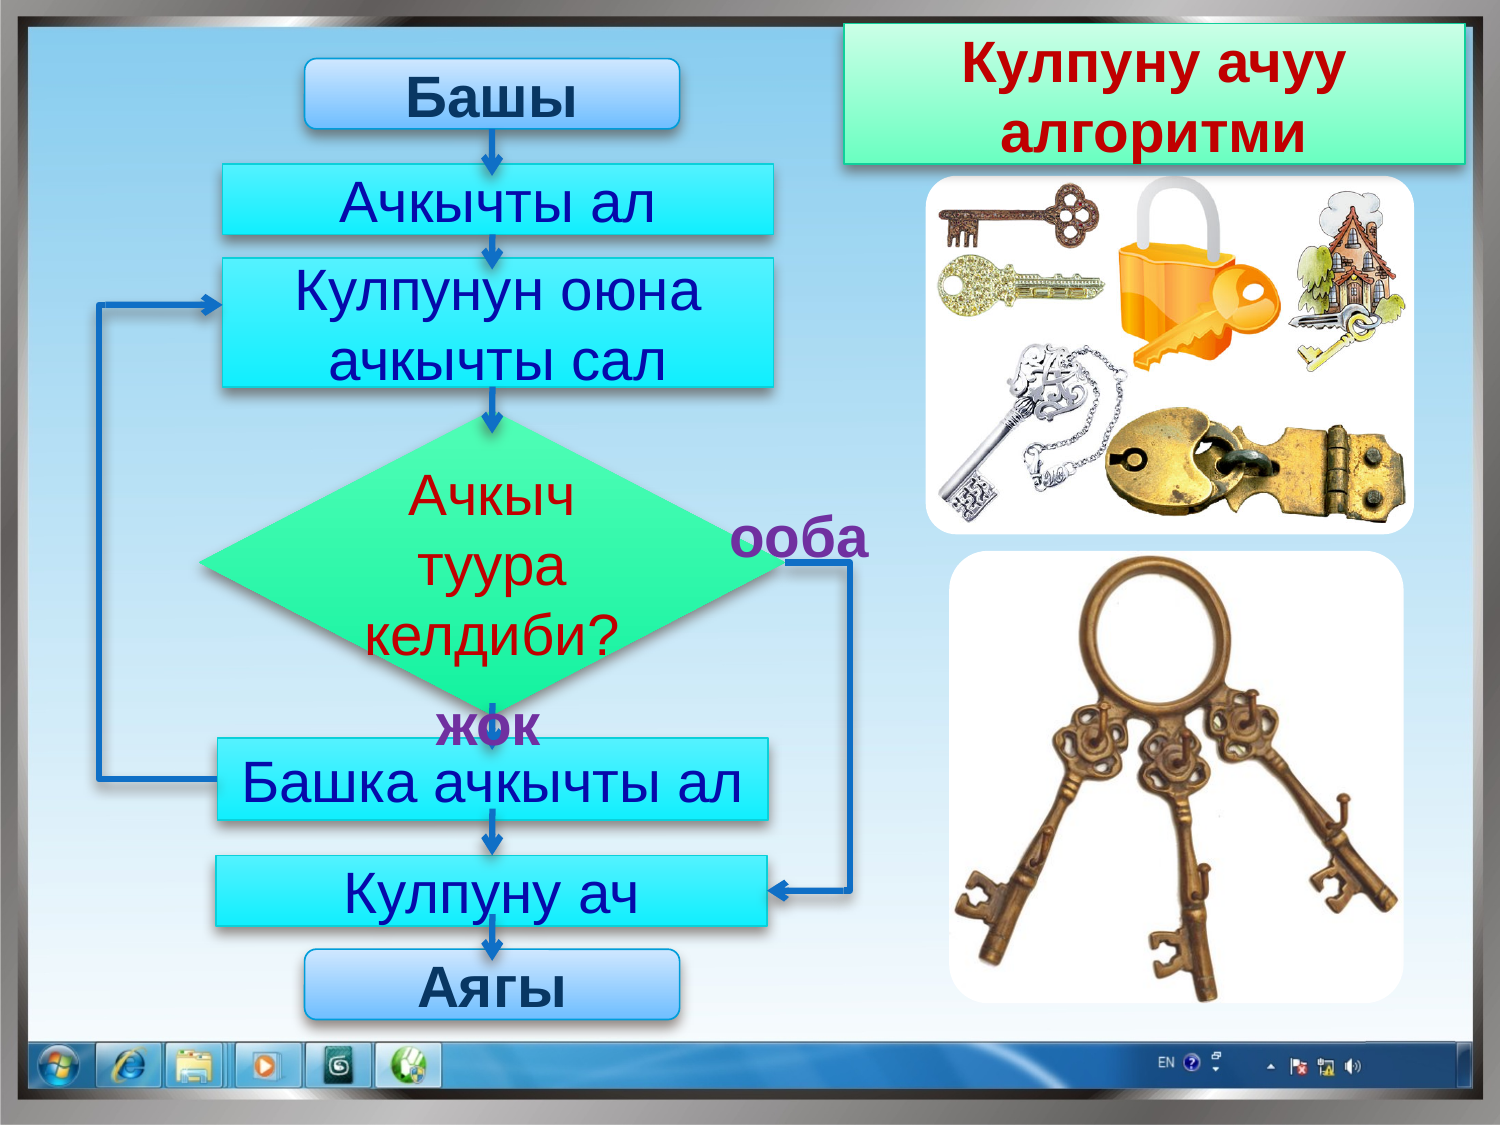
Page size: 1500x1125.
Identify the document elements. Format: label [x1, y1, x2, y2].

text_box [784, 562, 844, 890]
text_box [105, 317, 218, 780]
picture [0, 0, 1500, 1125]
